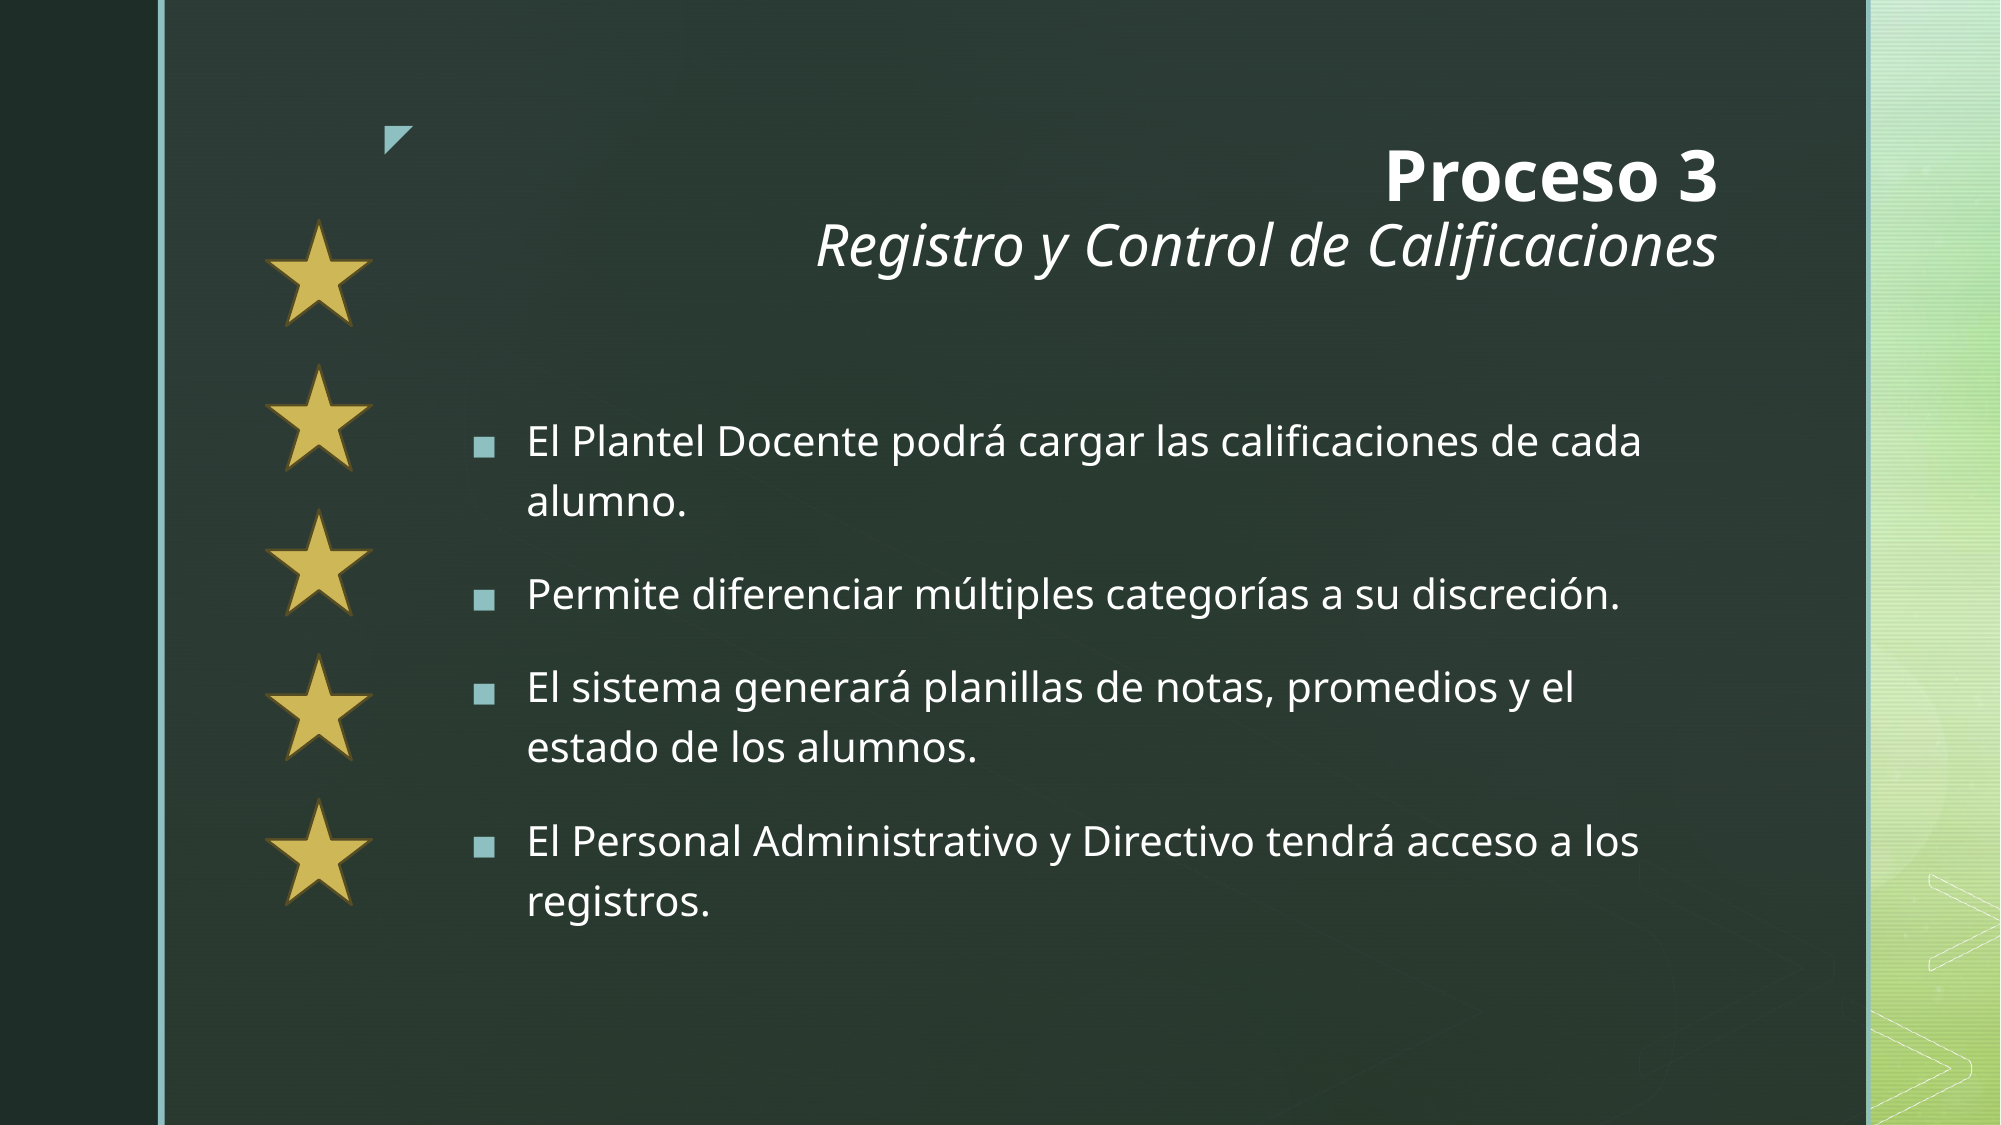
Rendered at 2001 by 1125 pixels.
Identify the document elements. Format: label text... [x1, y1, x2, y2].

text_box [265, 509, 372, 616]
list El Plantel Docente podrá cargar las calificaciones de cada alumno. Permite diferenciar múltiples categorías a su discreción. El sistema generará planillas de notas, promedios y el estado de los alumnos. El Personal Administrativo y Directivo tendrá acceso a los registros. [454, 336, 1734, 993]
text_box [265, 219, 372, 326]
picture [1871, 0, 2001, 1125]
text_box [265, 798, 372, 905]
title Proceso 3 Registro y Control de Calificaciones [428, 132, 1734, 310]
text_box [265, 364, 372, 471]
text_box [265, 654, 372, 761]
